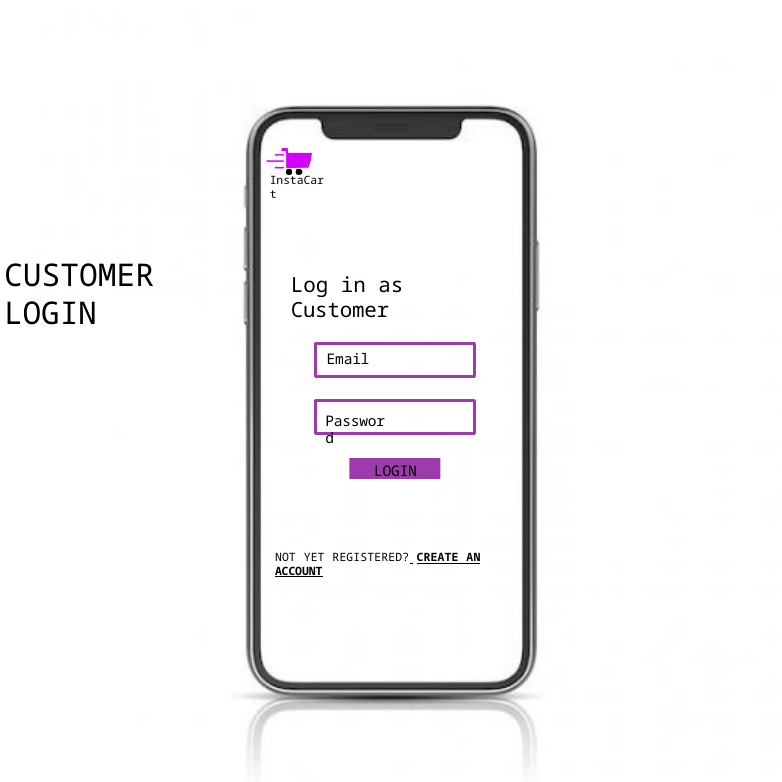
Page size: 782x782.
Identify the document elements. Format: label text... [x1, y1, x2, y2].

title CUSTOMER LOGIN [2, 193, 31, 387]
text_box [36, 0, 782, 782]
